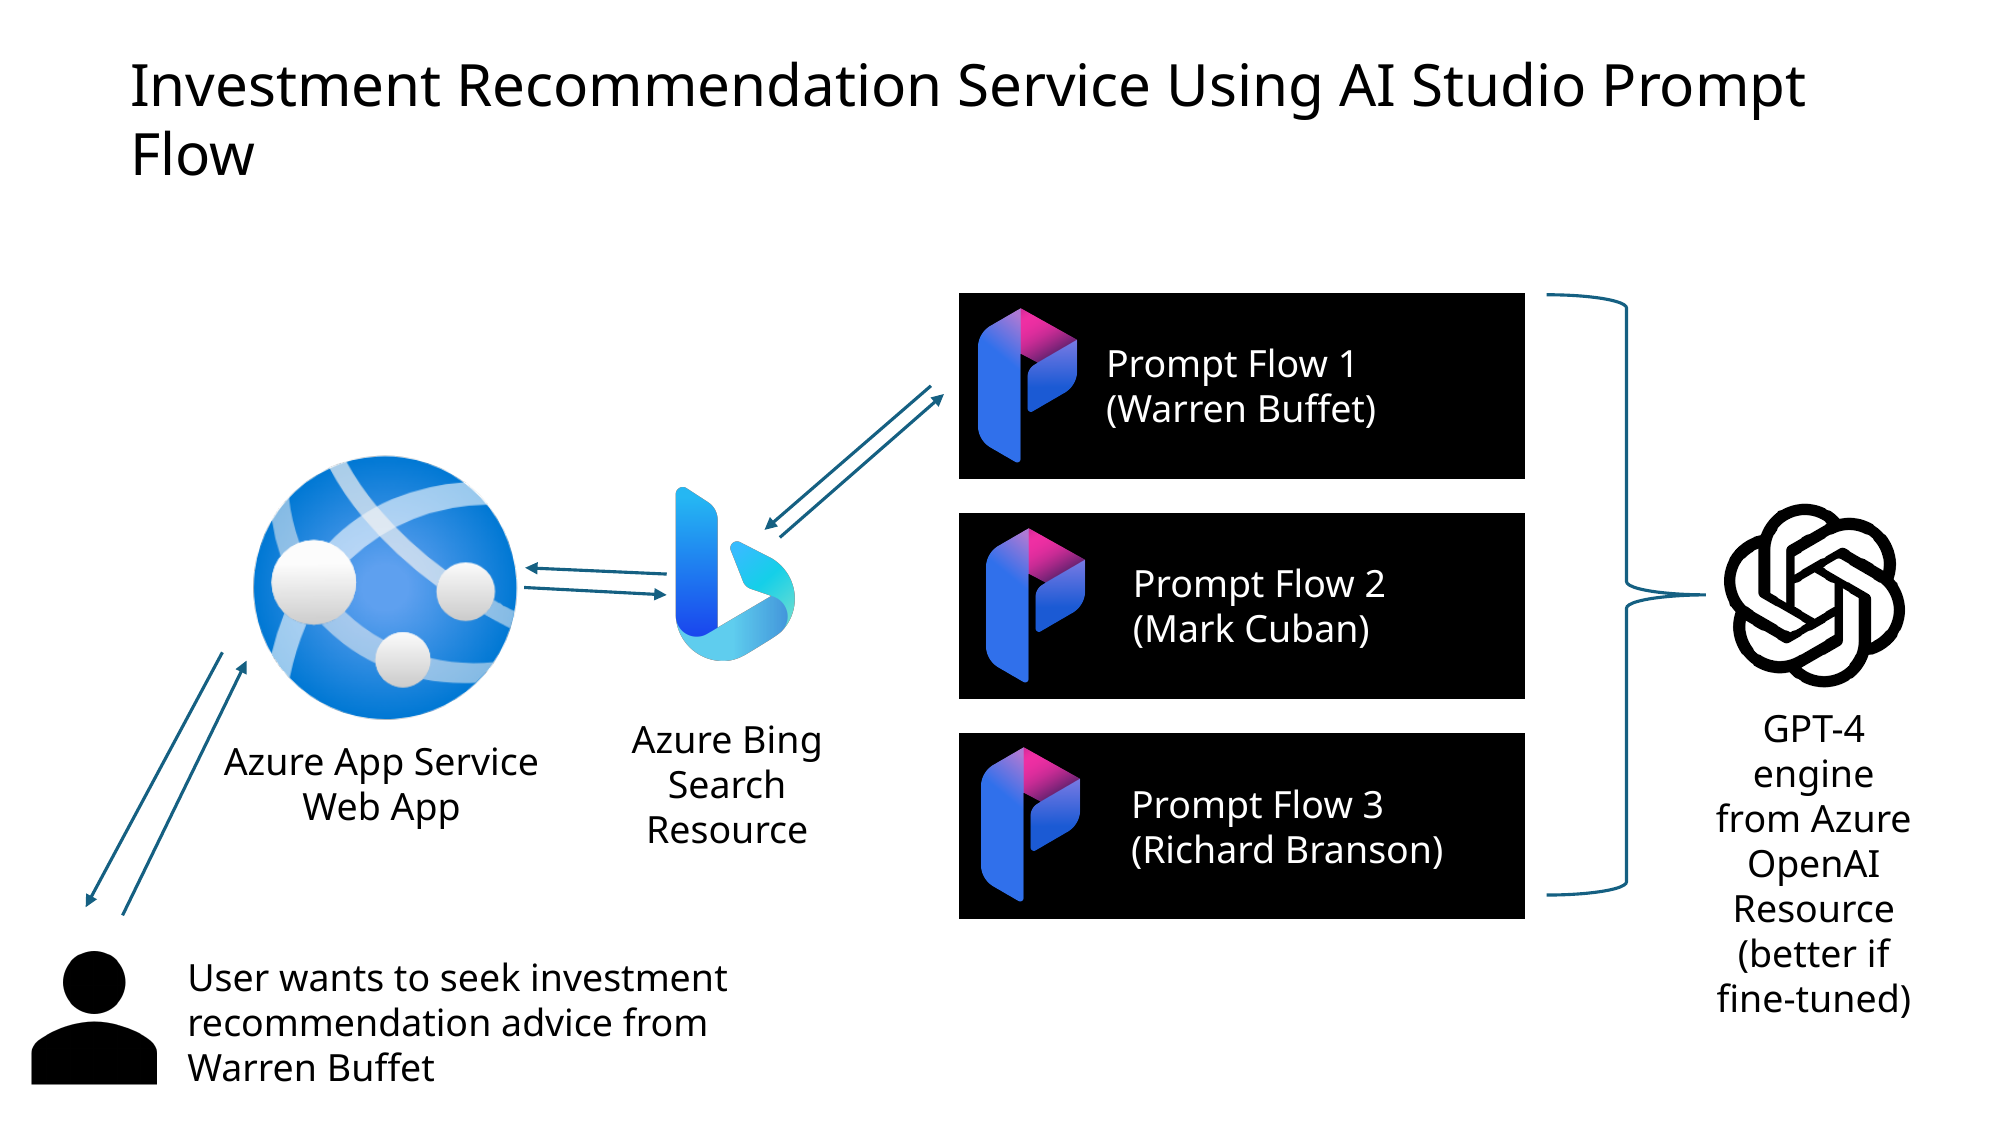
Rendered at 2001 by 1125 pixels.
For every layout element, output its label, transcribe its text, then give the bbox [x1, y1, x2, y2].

text_box User wants to seek investment recommendation advice from Warren Buffet [189, 946, 762, 1097]
text_box [959, 293, 1525, 479]
picture [938, 732, 1122, 916]
picture [666, 486, 799, 662]
text_box Prompt Flow 1 (Warren Buffet) [1119, 332, 1393, 438]
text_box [764, 385, 932, 531]
picture [1705, 486, 1922, 703]
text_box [85, 651, 223, 908]
text_box Investment Recommendation Service Using AI Studio Prompt Flow [115, 40, 1835, 195]
picture [245, 448, 525, 727]
picture [0, 923, 189, 1113]
text_box Azure Bing Search Resource [614, 708, 840, 858]
text_box GPT-4 engine from Azure OpenAI Resource (better if fine-tuned) [1691, 697, 1937, 1028]
text_box Azure App Service Web App [247, 730, 556, 836]
text_box Prompt Flow 3 (Richard Branson) [1122, 773, 1471, 878]
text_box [122, 660, 247, 916]
text_box Prompt Flow 2 (Mark Cuban) [1128, 552, 1420, 657]
picture [944, 513, 1128, 697]
text_box [959, 513, 1525, 699]
text_box [1546, 293, 1705, 897]
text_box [779, 393, 945, 538]
text_box [959, 733, 1525, 919]
picture [935, 294, 1119, 478]
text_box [524, 567, 668, 575]
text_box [523, 586, 668, 596]
